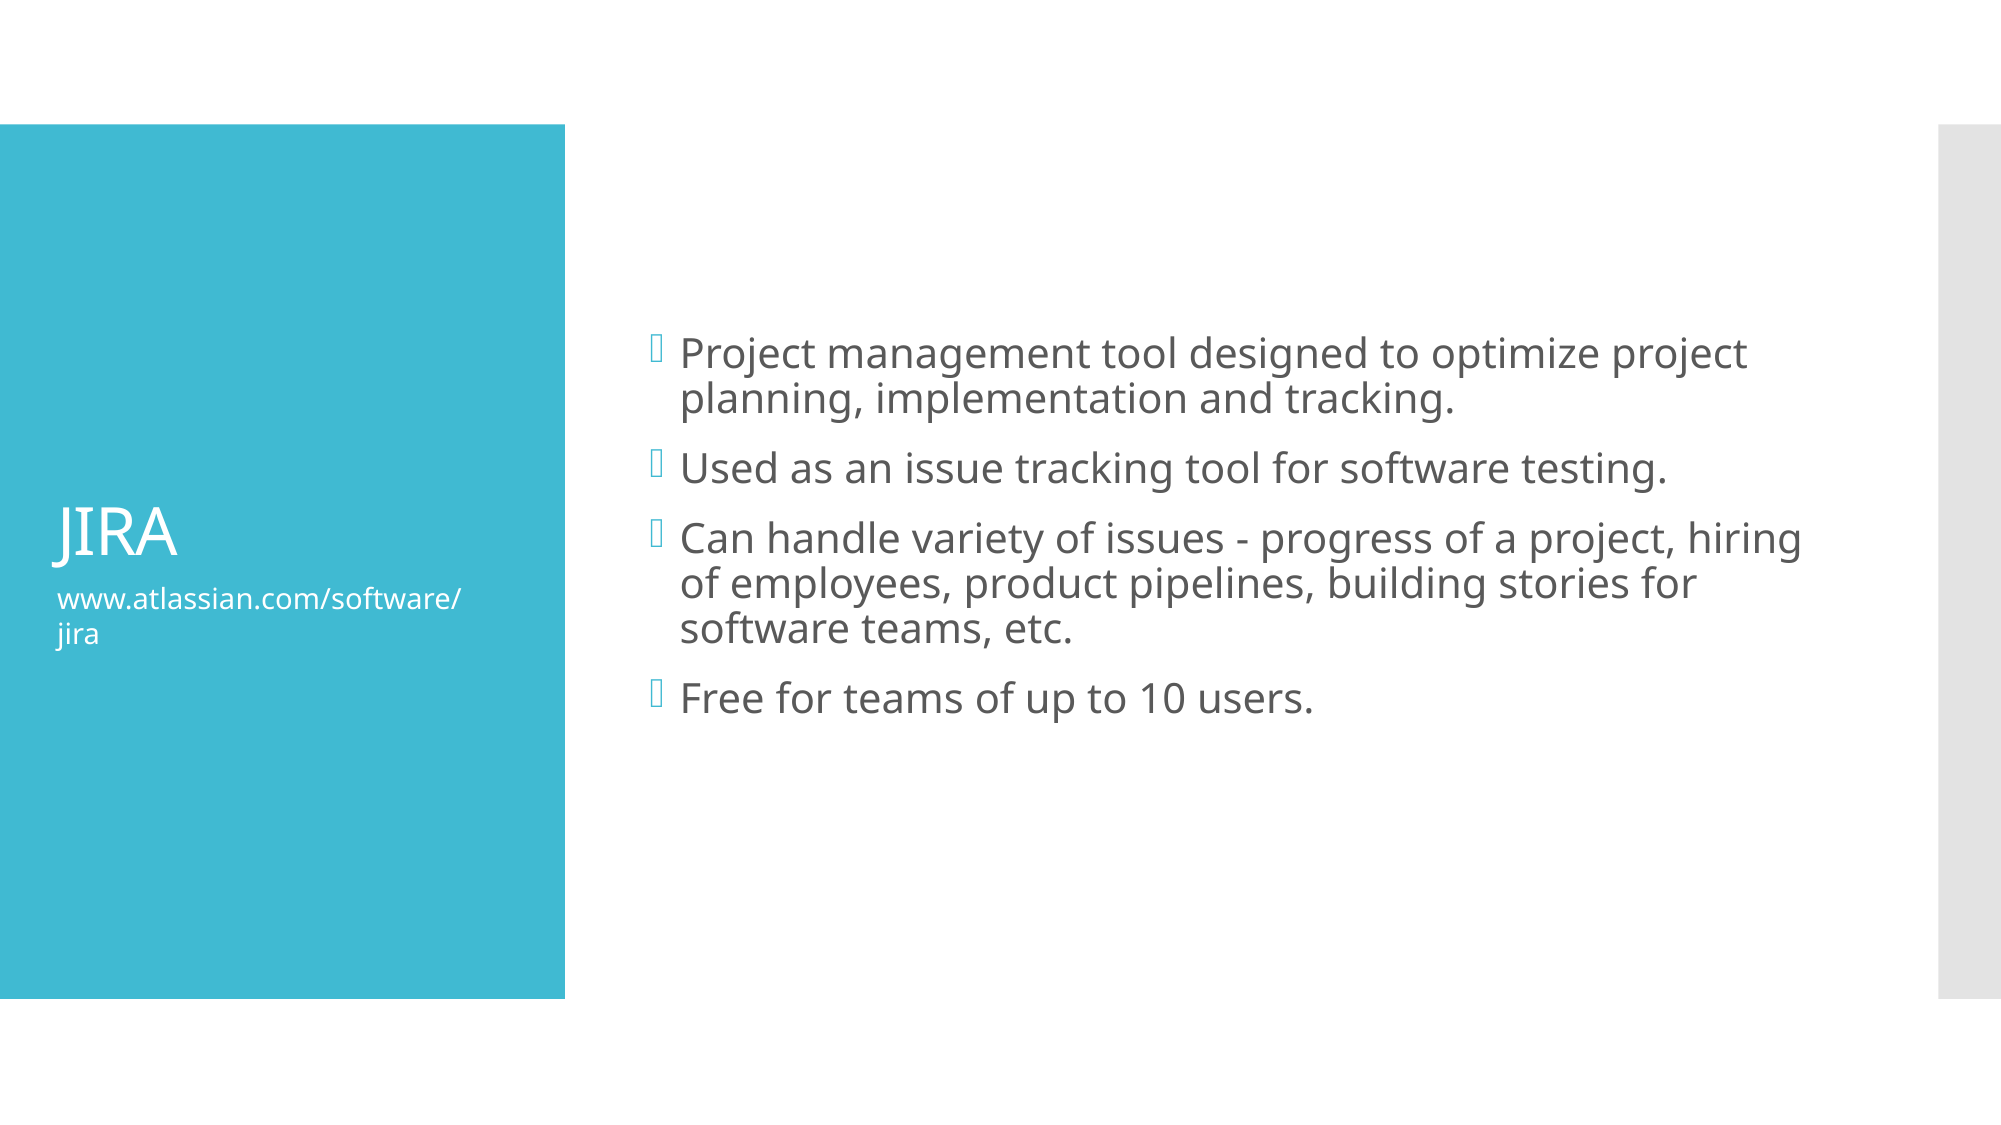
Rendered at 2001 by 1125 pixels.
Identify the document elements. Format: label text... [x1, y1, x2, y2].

list Project management tool designed to optimize project planning, implementation and tracking. Used as an issue tracking tool for software testing. Can handle variety of issues - progress of a project, hiring of employees, product pipelines, building stories for software teams, etc. Free for teams of up to 10 users. [634, 142, 1835, 983]
list www.atlassian.com/software/jira [41, 573, 507, 955]
title JIRA [41, 187, 507, 573]
